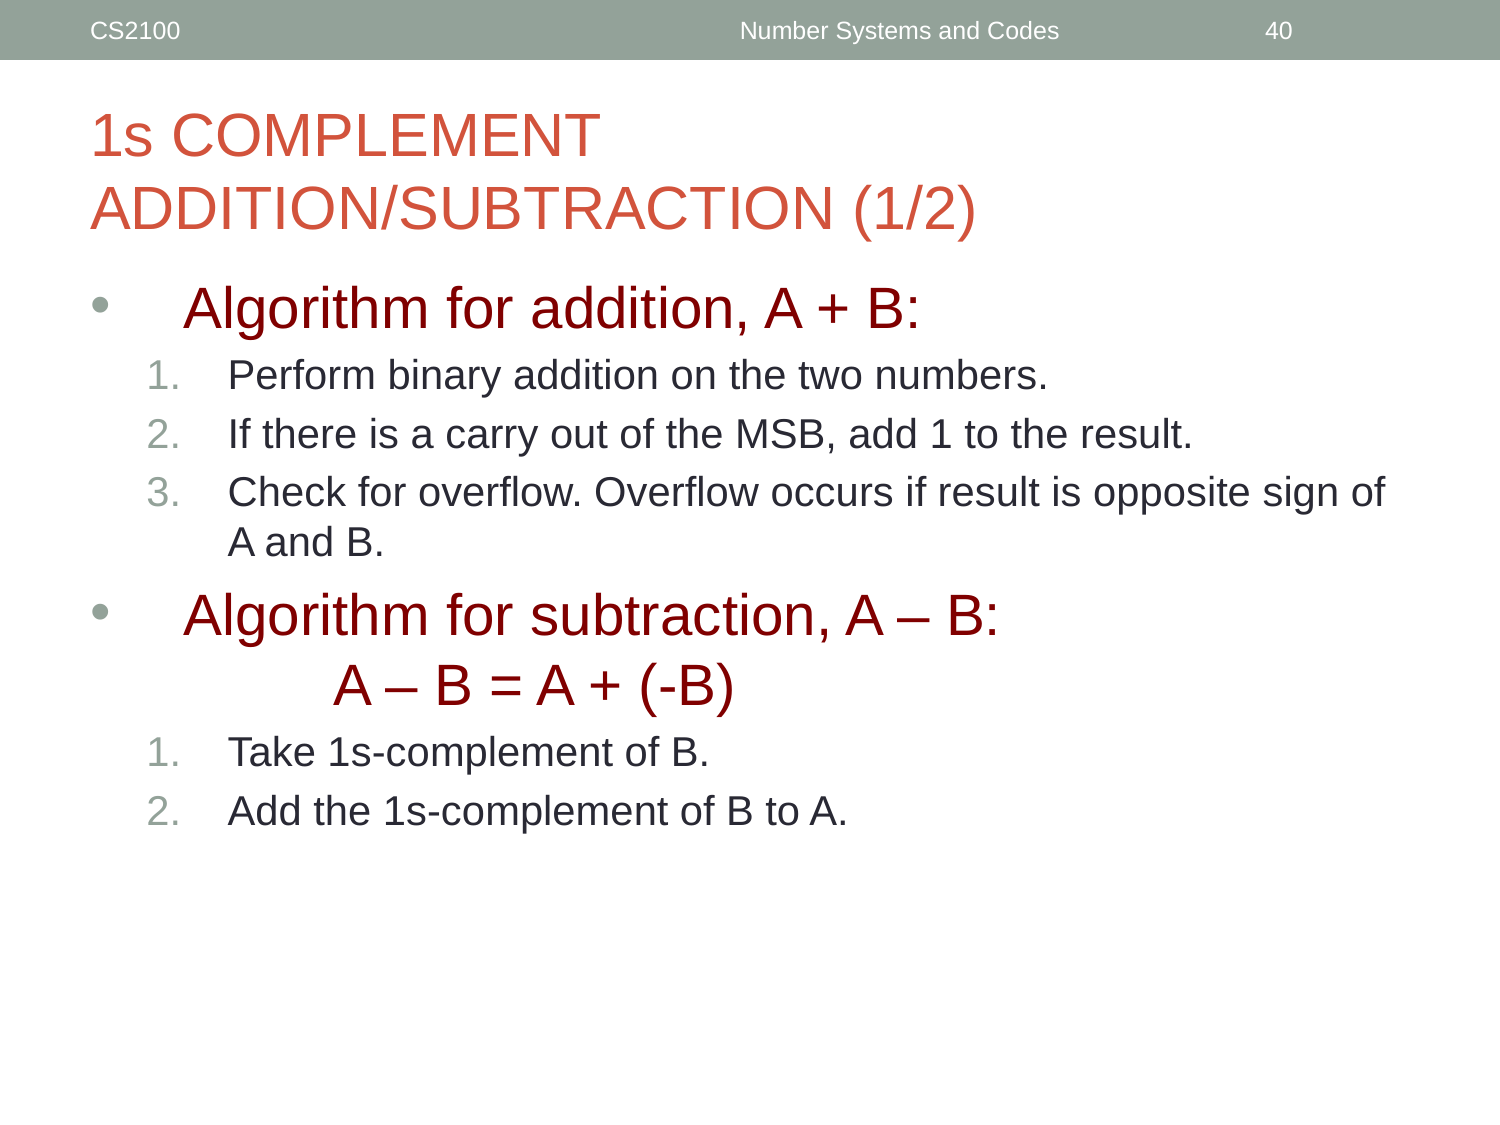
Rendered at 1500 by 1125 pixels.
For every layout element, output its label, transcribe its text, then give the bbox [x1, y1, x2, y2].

title 1s COMPLEMENT ADDITION/SUBTRACTION (1/2) [75, 87, 1425, 250]
list Algorithm for addition, A + B: Perform binary addition on the two numbers. If there is a carry out of the MSB, add 1 to the result. Check for overflow. Overflow occurs if result is opposite sign of A and B. Algorithm for subtraction, A – B: A – B = A + (-B) Take 1s-complement of B. Add the 1s-complement of B to A. [75, 262, 1425, 1063]
slide_number CS2100 [75, 3, 550, 57]
footer Number Systems and Codes [562, 3, 1238, 57]
slide_number ‹#› [1250, 3, 1425, 57]
